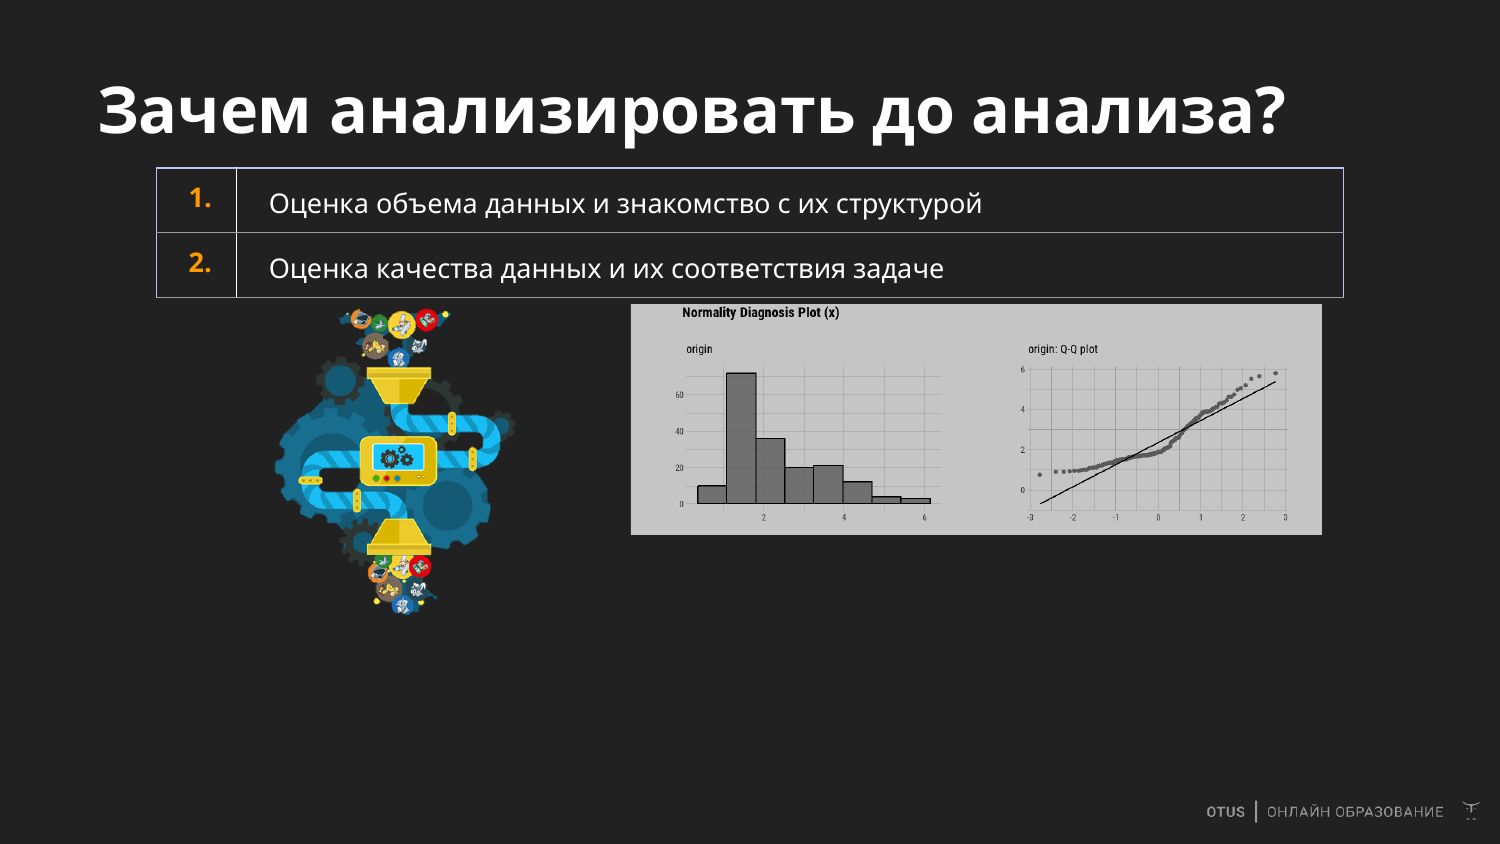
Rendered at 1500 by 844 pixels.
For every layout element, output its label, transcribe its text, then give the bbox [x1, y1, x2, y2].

table_cell Оценка качества данных и их соответствия задаче [237, 233, 1343, 297]
picture [0, 0, 1500, 844]
table_cell 2. [157, 233, 236, 297]
title Зачем анализировать до анализа? [82, 54, 1480, 234]
table_header 1. [157, 169, 236, 232]
table_header Оценка объема данных и знакомство с их структурой [237, 169, 1343, 232]
